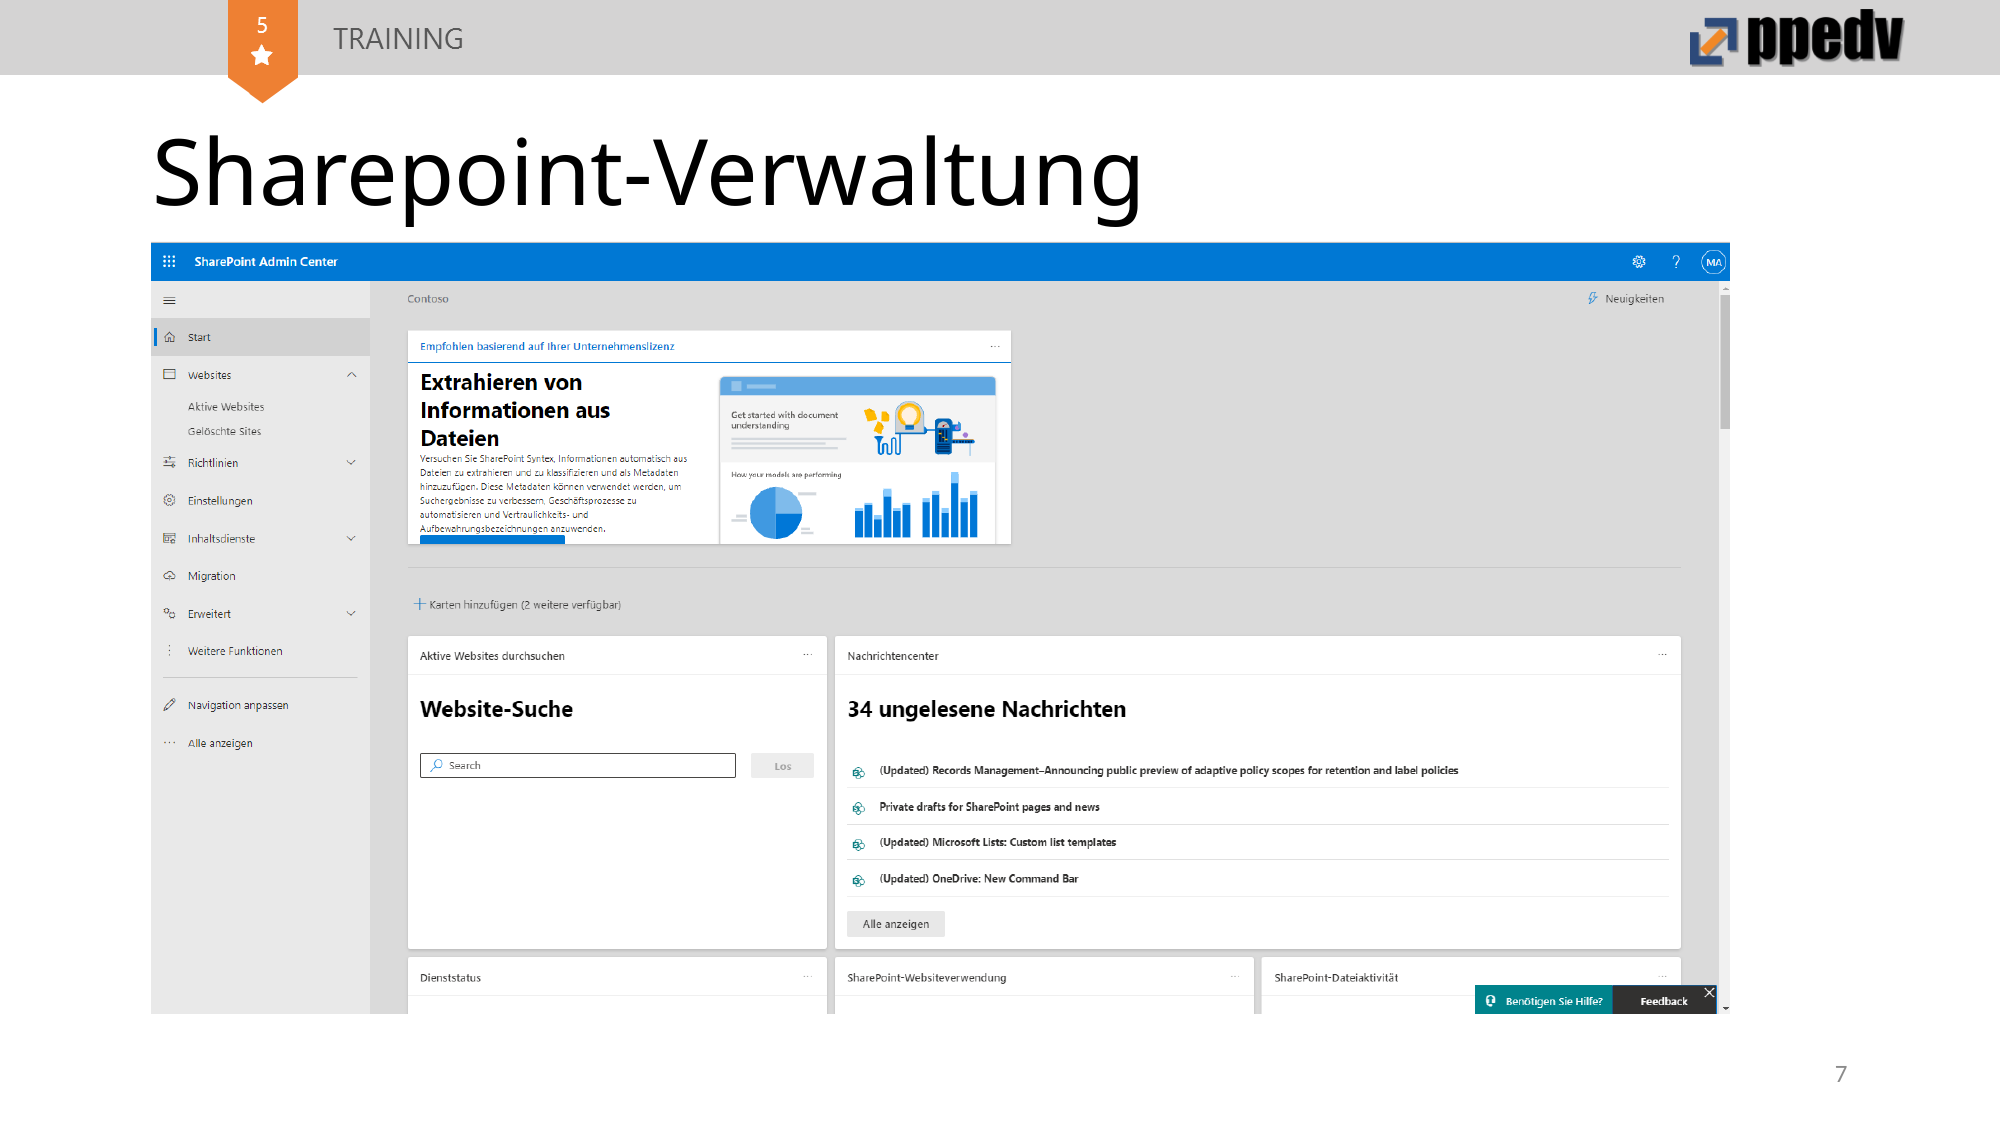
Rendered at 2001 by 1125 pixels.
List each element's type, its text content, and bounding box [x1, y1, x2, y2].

title Sharepoint-Verwaltung [137, 75, 1863, 278]
picture [0, 0, 2000, 104]
slide_number 7 [1412, 1042, 1863, 1103]
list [151, 241, 1730, 1014]
